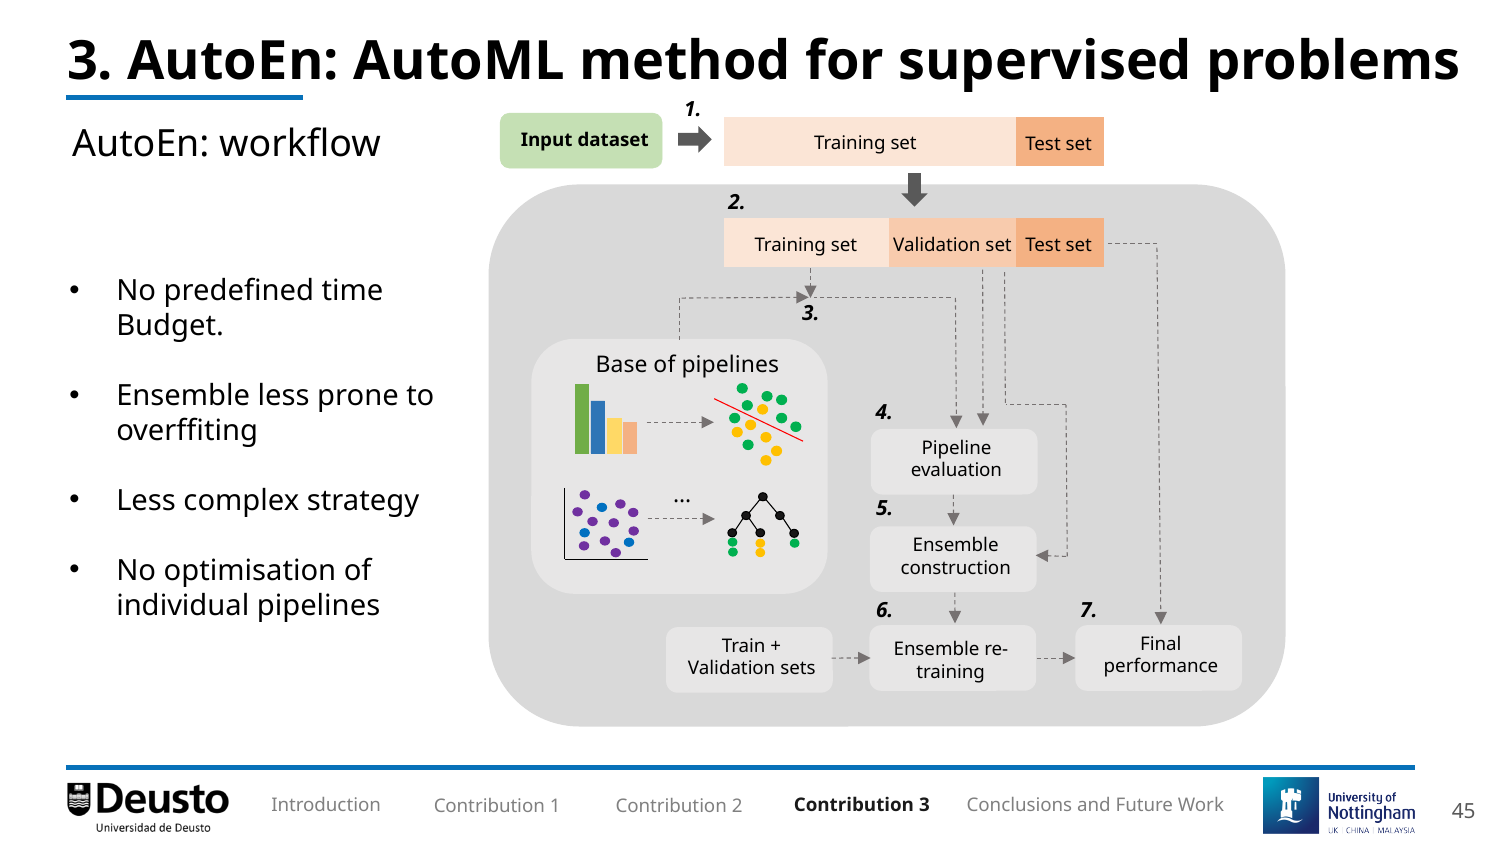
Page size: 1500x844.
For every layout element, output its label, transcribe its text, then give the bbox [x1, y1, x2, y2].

text_box 6. [843, 589, 926, 630]
text_box 2. [696, 180, 778, 221]
text_box [1017, 219, 1104, 225]
text_box 3. [770, 305, 852, 333]
text_box [500, 113, 663, 169]
text_box [1076, 629, 1240, 690]
text_box 5. [862, 487, 926, 527]
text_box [1156, 247, 1162, 625]
text_box [926, 626, 1036, 688]
text_box Contribution 1 [419, 786, 584, 824]
text_box Final performance [1080, 624, 1242, 685]
text_box Pipeline evaluation [876, 428, 1037, 488]
text_box 3. [815, 292, 852, 296]
text_box Test set [1010, 124, 1130, 162]
text_box No predefined time Budget. Ensemble less prone to overffiting Less complex strategy No optimisation of individual pipelines [54, 264, 465, 629]
text_box Ensemble construction [875, 525, 1036, 586]
text_box AutoEn: workflow [57, 111, 425, 172]
text_box Conclusions and Future Work [951, 785, 1250, 823]
text_box [679, 128, 711, 151]
text_box [1017, 118, 1104, 124]
text_box 3. AutoEn: AutoML method for supervised problems [52, 9, 1491, 98]
text_box Contribution 3 [779, 785, 951, 823]
text_box Contribution 2 [600, 786, 771, 824]
text_box 7. [1048, 588, 1130, 629]
text_box [926, 488, 1036, 494]
slide_number 45 [1400, 779, 1491, 844]
text_box [903, 174, 926, 206]
text_box [667, 630, 831, 692]
text_box [1017, 162, 1104, 166]
text_box [489, 185, 1285, 726]
text_box Test set [1010, 225, 1130, 263]
text_box 1. [652, 88, 734, 128]
text_box [889, 219, 1017, 225]
text_box 4. [862, 391, 926, 431]
text_box Validation set [878, 225, 1010, 263]
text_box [531, 339, 857, 594]
text_box Introduction [256, 785, 408, 823]
picture [1262, 777, 1416, 835]
text_box [724, 219, 889, 266]
text_box [871, 432, 876, 487]
text_box [871, 529, 1034, 591]
text_box Training set [739, 225, 878, 263]
text_box Train + Validation sets [671, 626, 832, 686]
text_box Input dataset [505, 120, 673, 158]
text_box Training set [799, 122, 946, 161]
text_box [724, 118, 1017, 166]
picture [65, 778, 231, 834]
picture [1262, 777, 1273, 784]
text_box Ensemble re- training [870, 629, 1031, 690]
